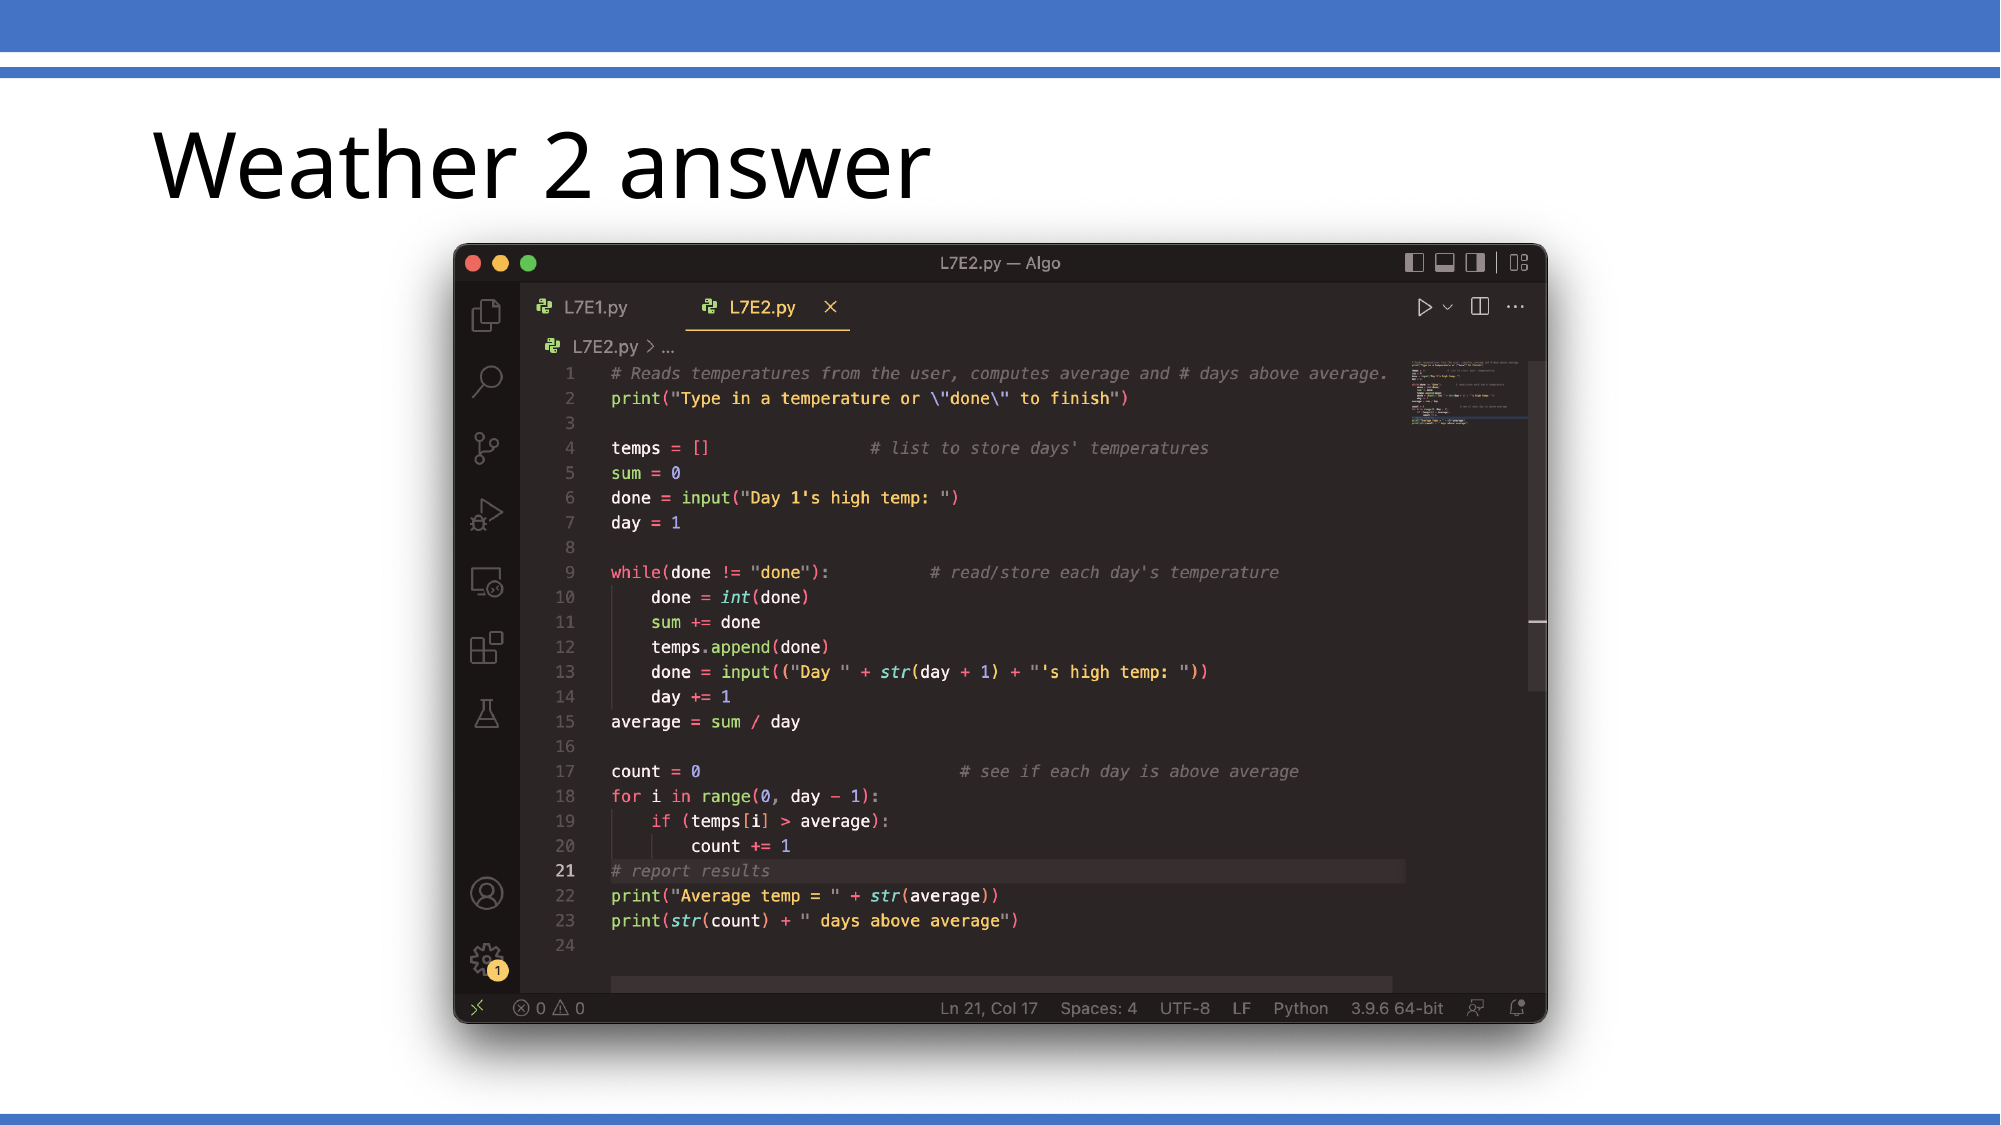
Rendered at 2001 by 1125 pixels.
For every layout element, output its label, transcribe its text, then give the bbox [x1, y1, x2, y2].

title Weather 2 answer [137, 59, 1863, 278]
picture [376, 191, 1624, 1125]
